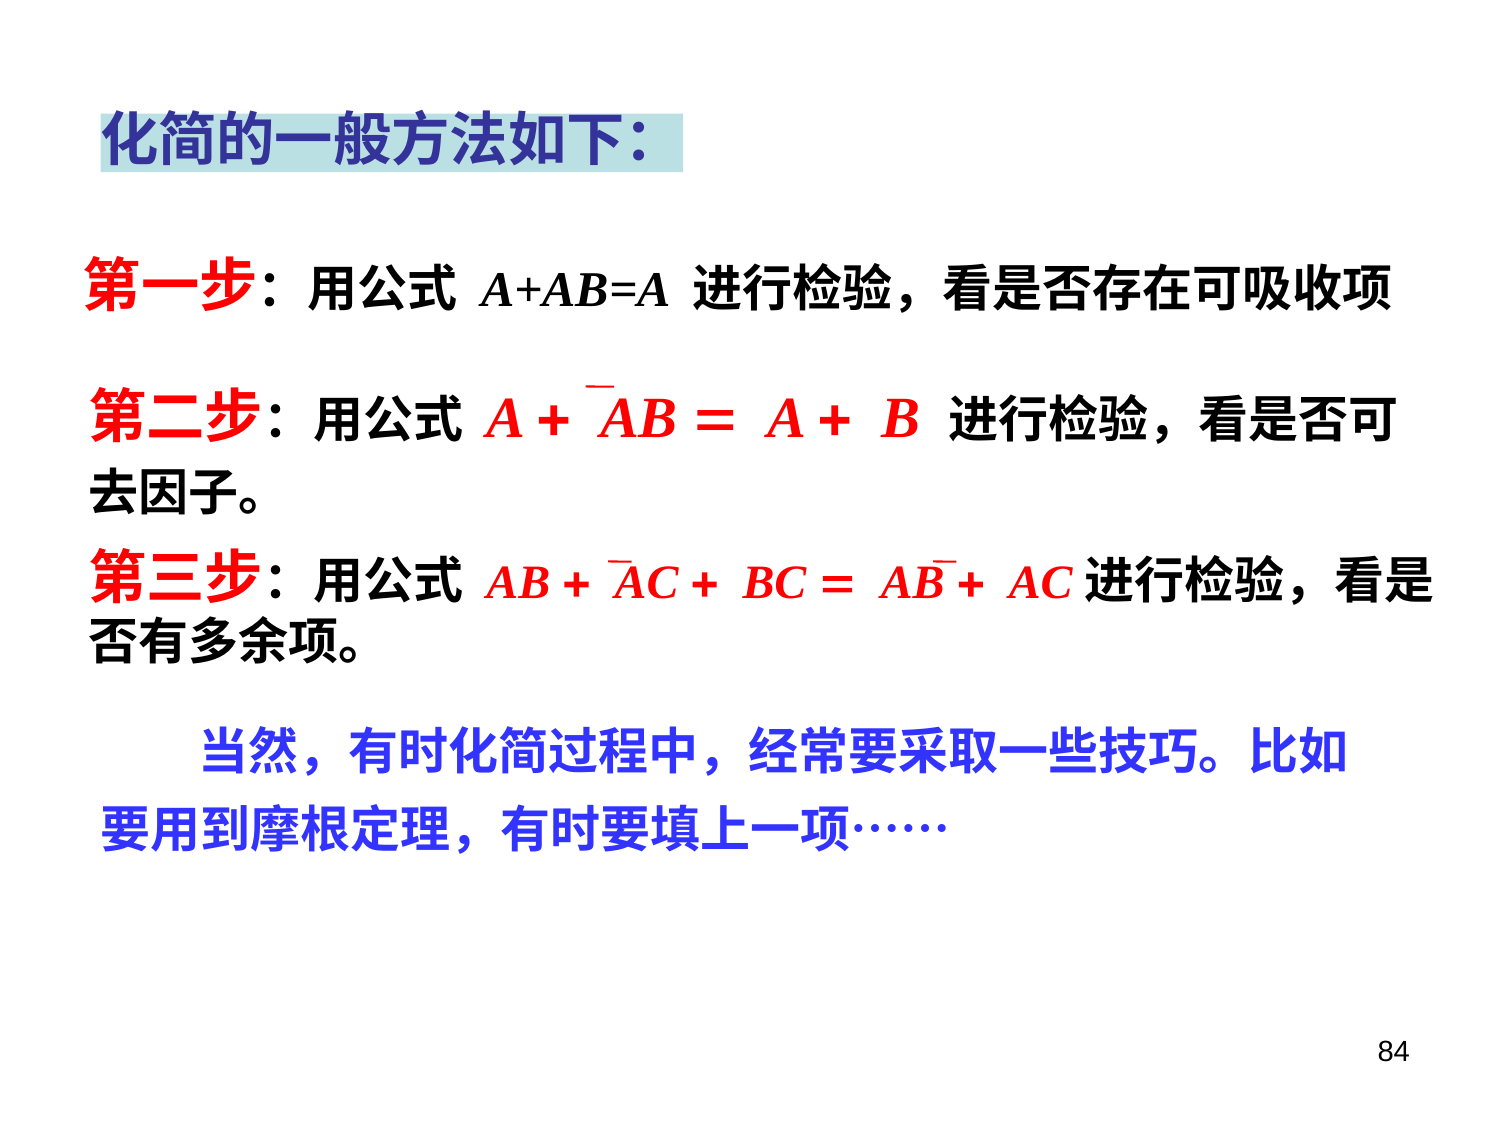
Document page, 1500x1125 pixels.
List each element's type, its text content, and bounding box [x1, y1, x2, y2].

text_box 要用到摩根定理，有时要填上一项…… [100, 807, 951, 858]
text_box 第二步：用公式 A + AB = A + B 进行检验，看是否可去因子。 [88, 377, 1400, 520]
slide_number 84 [1074, 1024, 1426, 1103]
text_box 第一步：用公式 A+AB=A 进行检验，看是否存在可吸收项 [82, 256, 1393, 318]
text_box 化简的一般方法如下： [100, 113, 684, 173]
text_box 当然，有时化简过程中，经常要采取一些技巧。比如 [198, 729, 1349, 780]
text_box 第三步：用公式 AB + AC + BC = AB + AC进行检验，看是否有多余项。 [88, 550, 1436, 670]
